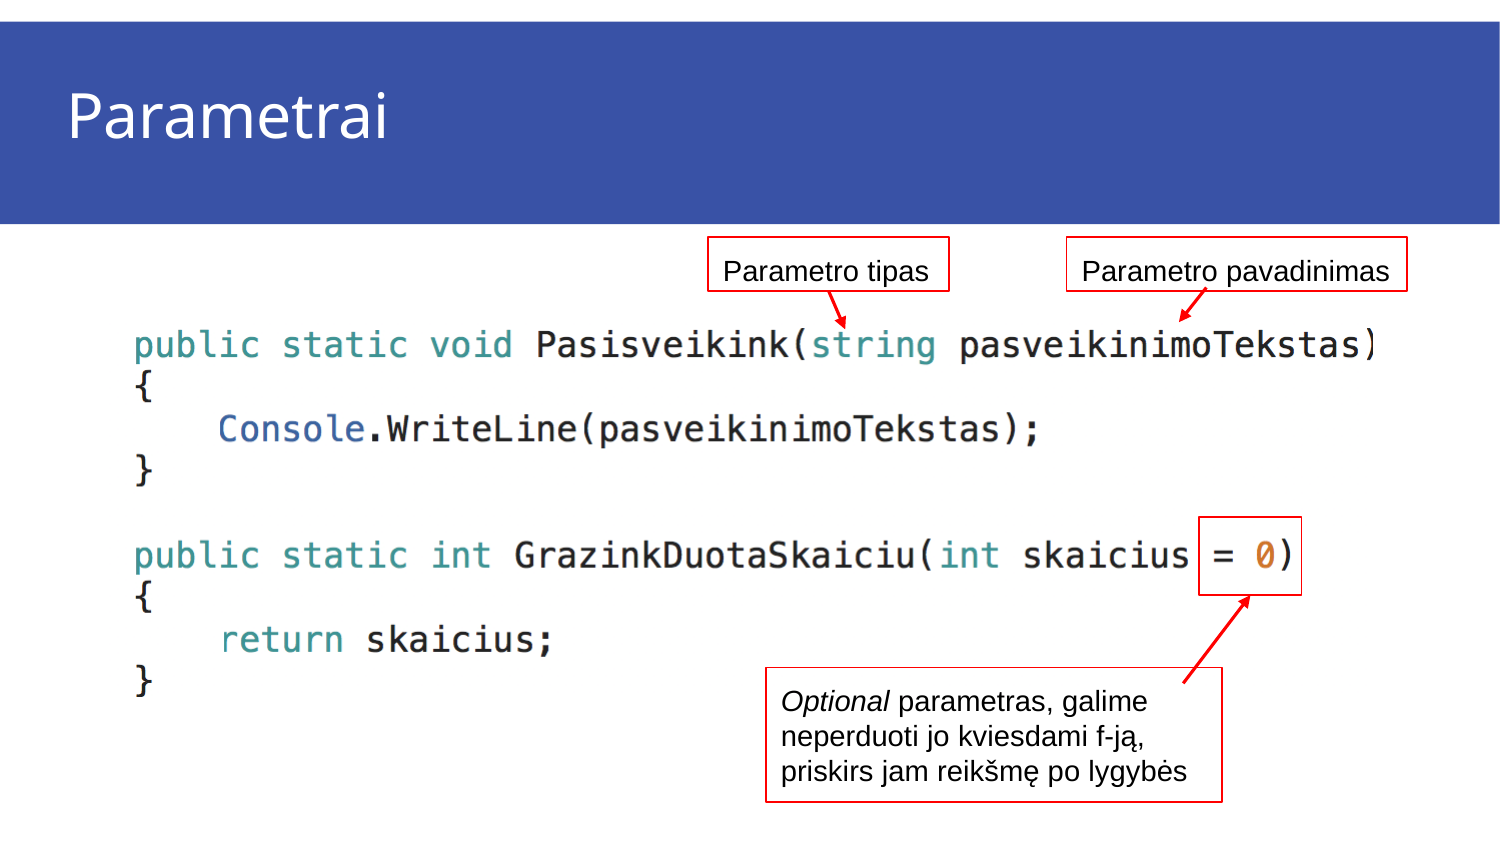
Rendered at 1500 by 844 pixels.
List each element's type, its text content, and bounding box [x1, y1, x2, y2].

title Parametrai [51, 72, 1449, 167]
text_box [828, 290, 846, 330]
picture [108, 318, 1373, 699]
text_box Parametro tipas [707, 236, 950, 291]
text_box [1178, 287, 1207, 323]
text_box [1182, 594, 1251, 684]
text_box Parametro pavadinimas [1066, 236, 1408, 291]
text_box Optional parametras, galime neperduoti jo kviesdami f-ją, priskirs jam reikšmę po lygybės [765, 707, 1223, 802]
